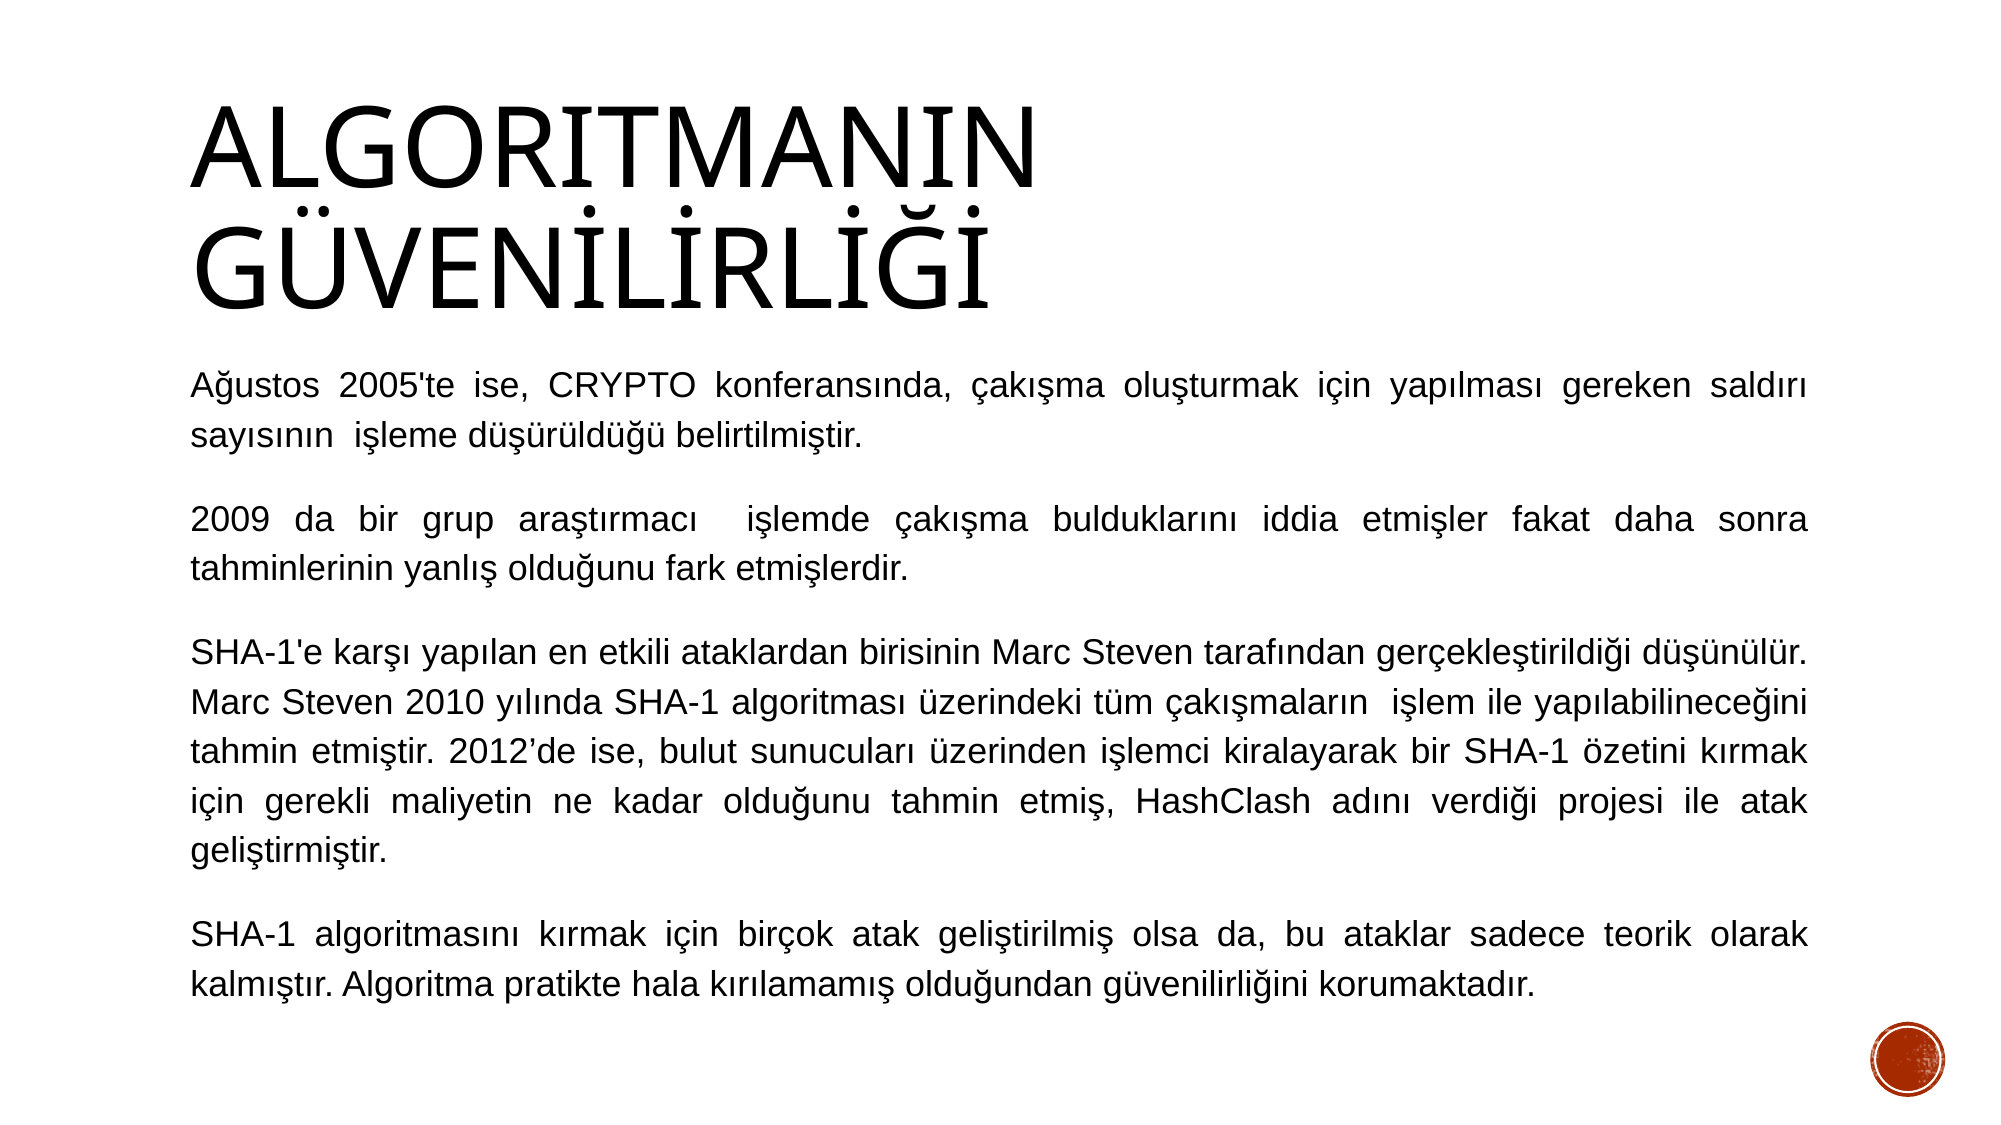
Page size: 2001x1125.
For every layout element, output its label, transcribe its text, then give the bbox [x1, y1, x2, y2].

title Algoritmanın Güvenilirliği [175, 79, 1826, 344]
